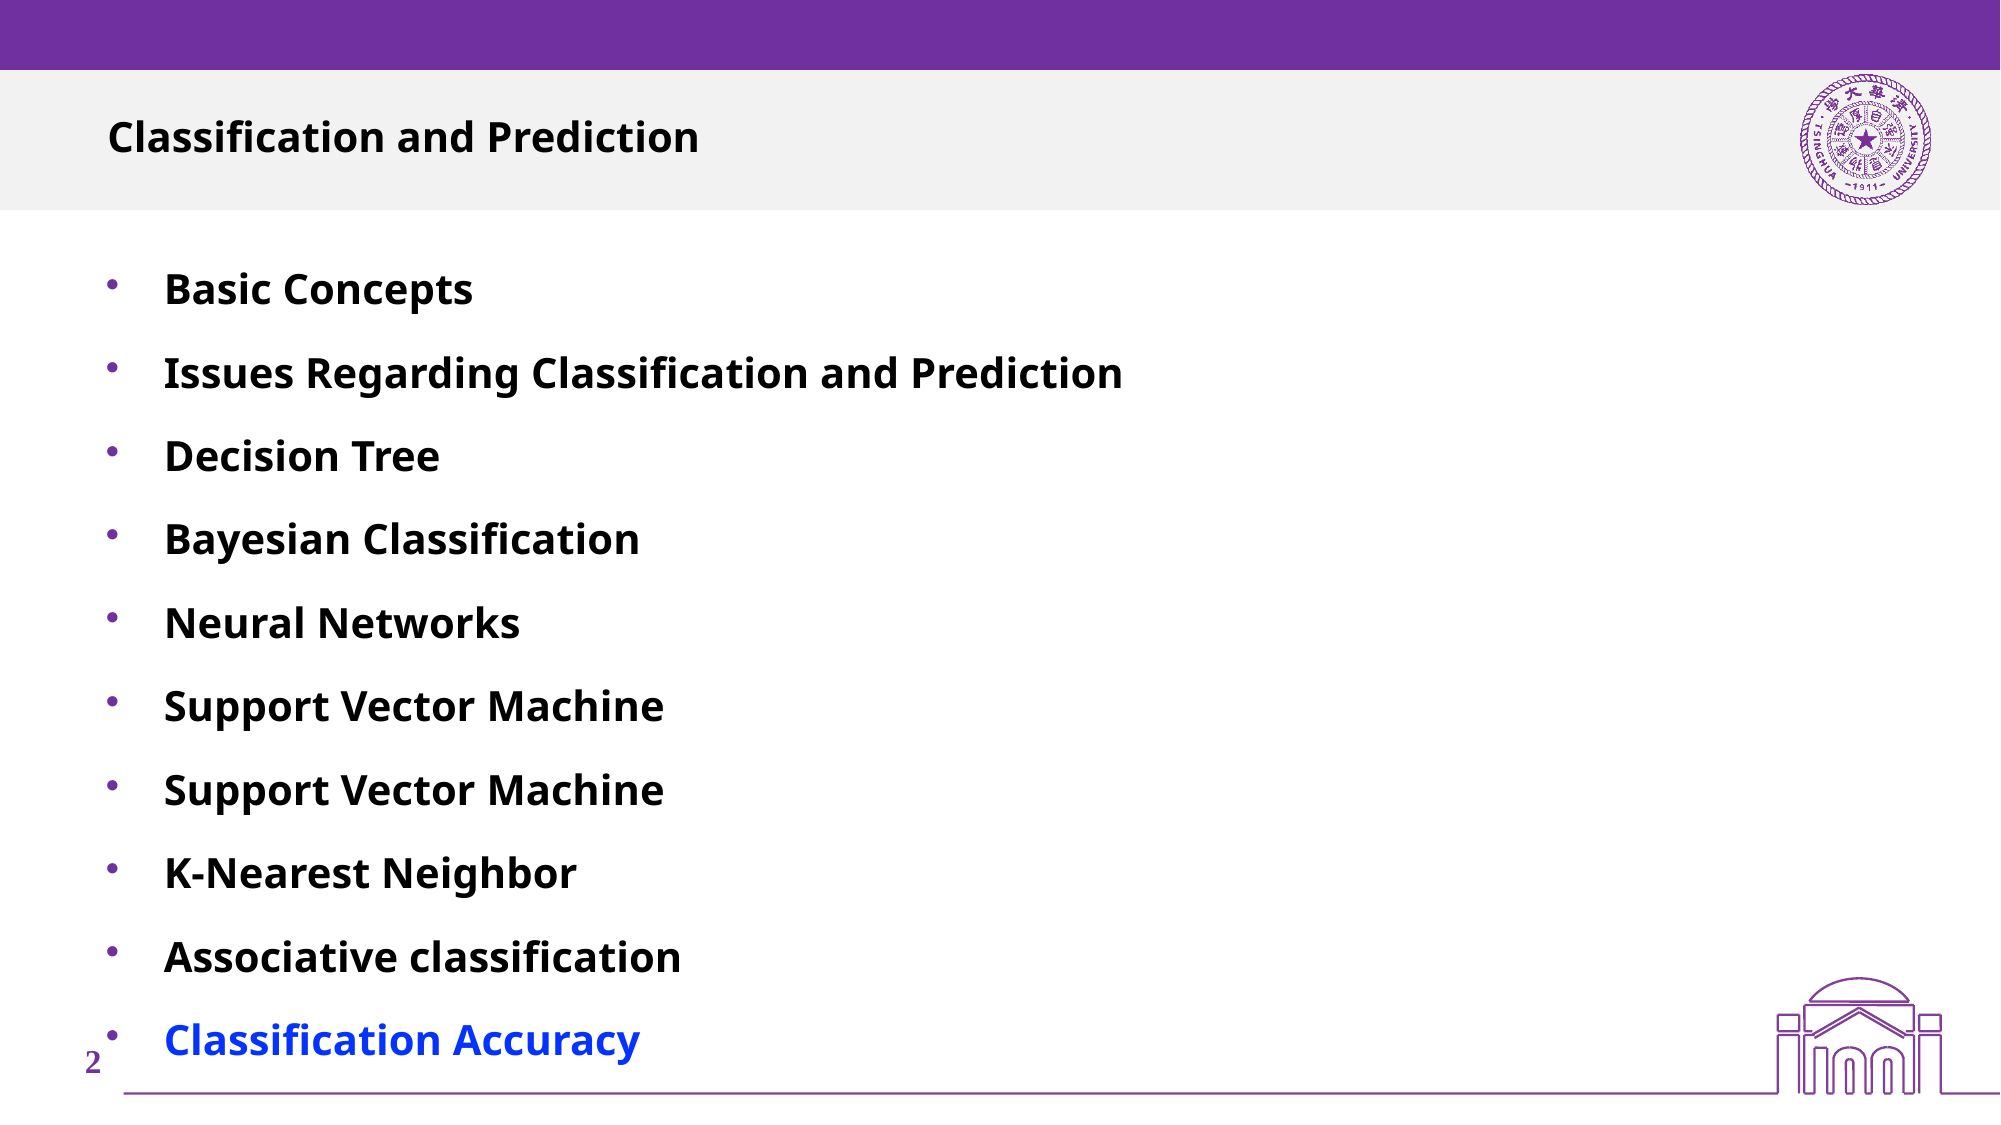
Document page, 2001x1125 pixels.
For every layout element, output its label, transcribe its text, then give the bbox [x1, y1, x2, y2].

picture [1800, 74, 1931, 205]
list Basic Concepts Issues Regarding Classification and Prediction Decision Tree Bayesian Classification Neural Networks Support Vector Machine Support Vector Machine K-Nearest Neighbor Associative classification Classification Accuracy [92, 230, 1940, 1096]
title Classification and Prediction [92, 60, 1794, 212]
